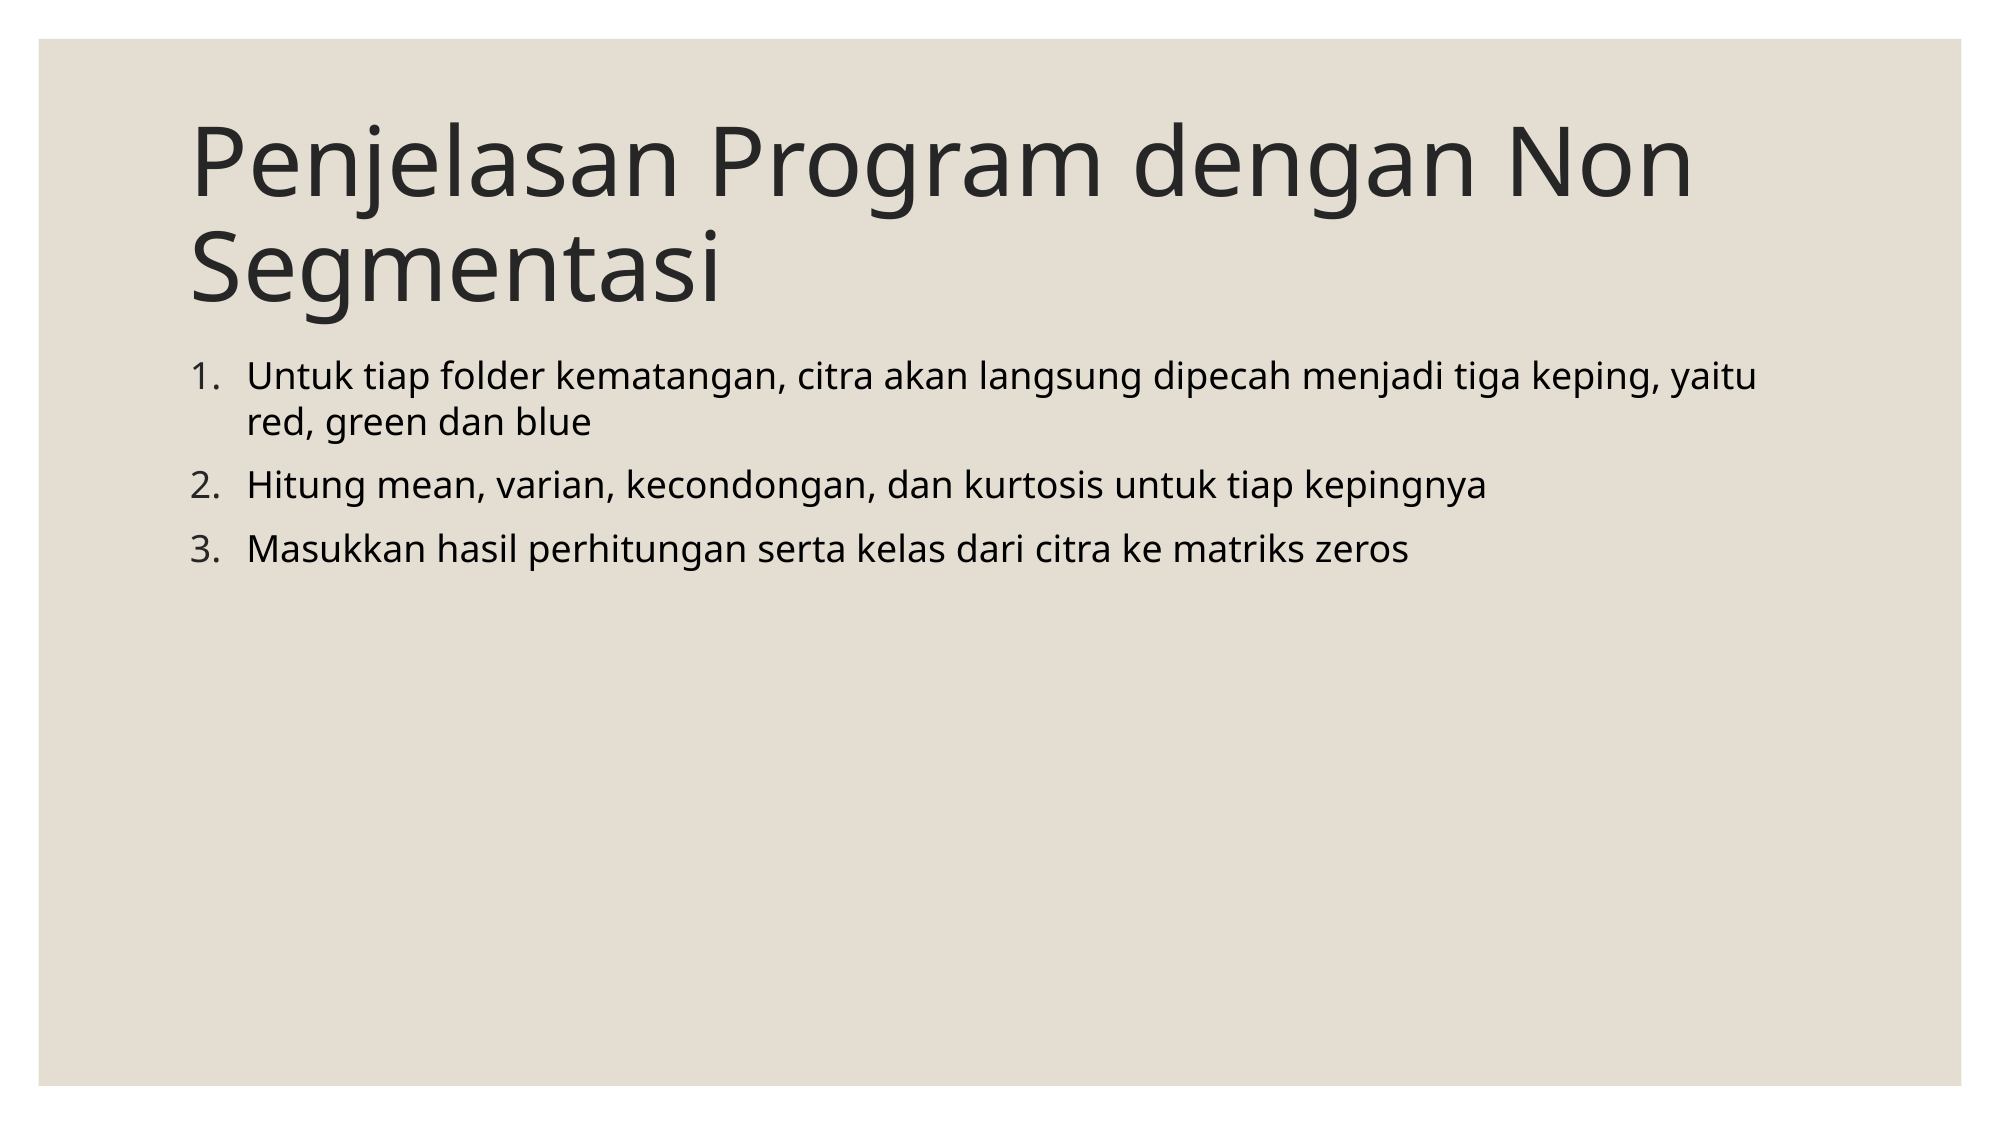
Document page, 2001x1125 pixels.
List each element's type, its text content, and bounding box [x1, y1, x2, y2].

list Untuk tiap folder kematangan, citra akan langsung dipecah menjadi tiga keping, yaitu red, green dan blue Hitung mean, varian, kecondongan, dan kurtosis untuk tiap kepingnya Masukkan hasil perhitungan serta kelas dari citra ke matriks zeros [174, 345, 1825, 990]
title Penjelasan Program dengan Non Segmentasi [174, 105, 1825, 331]
